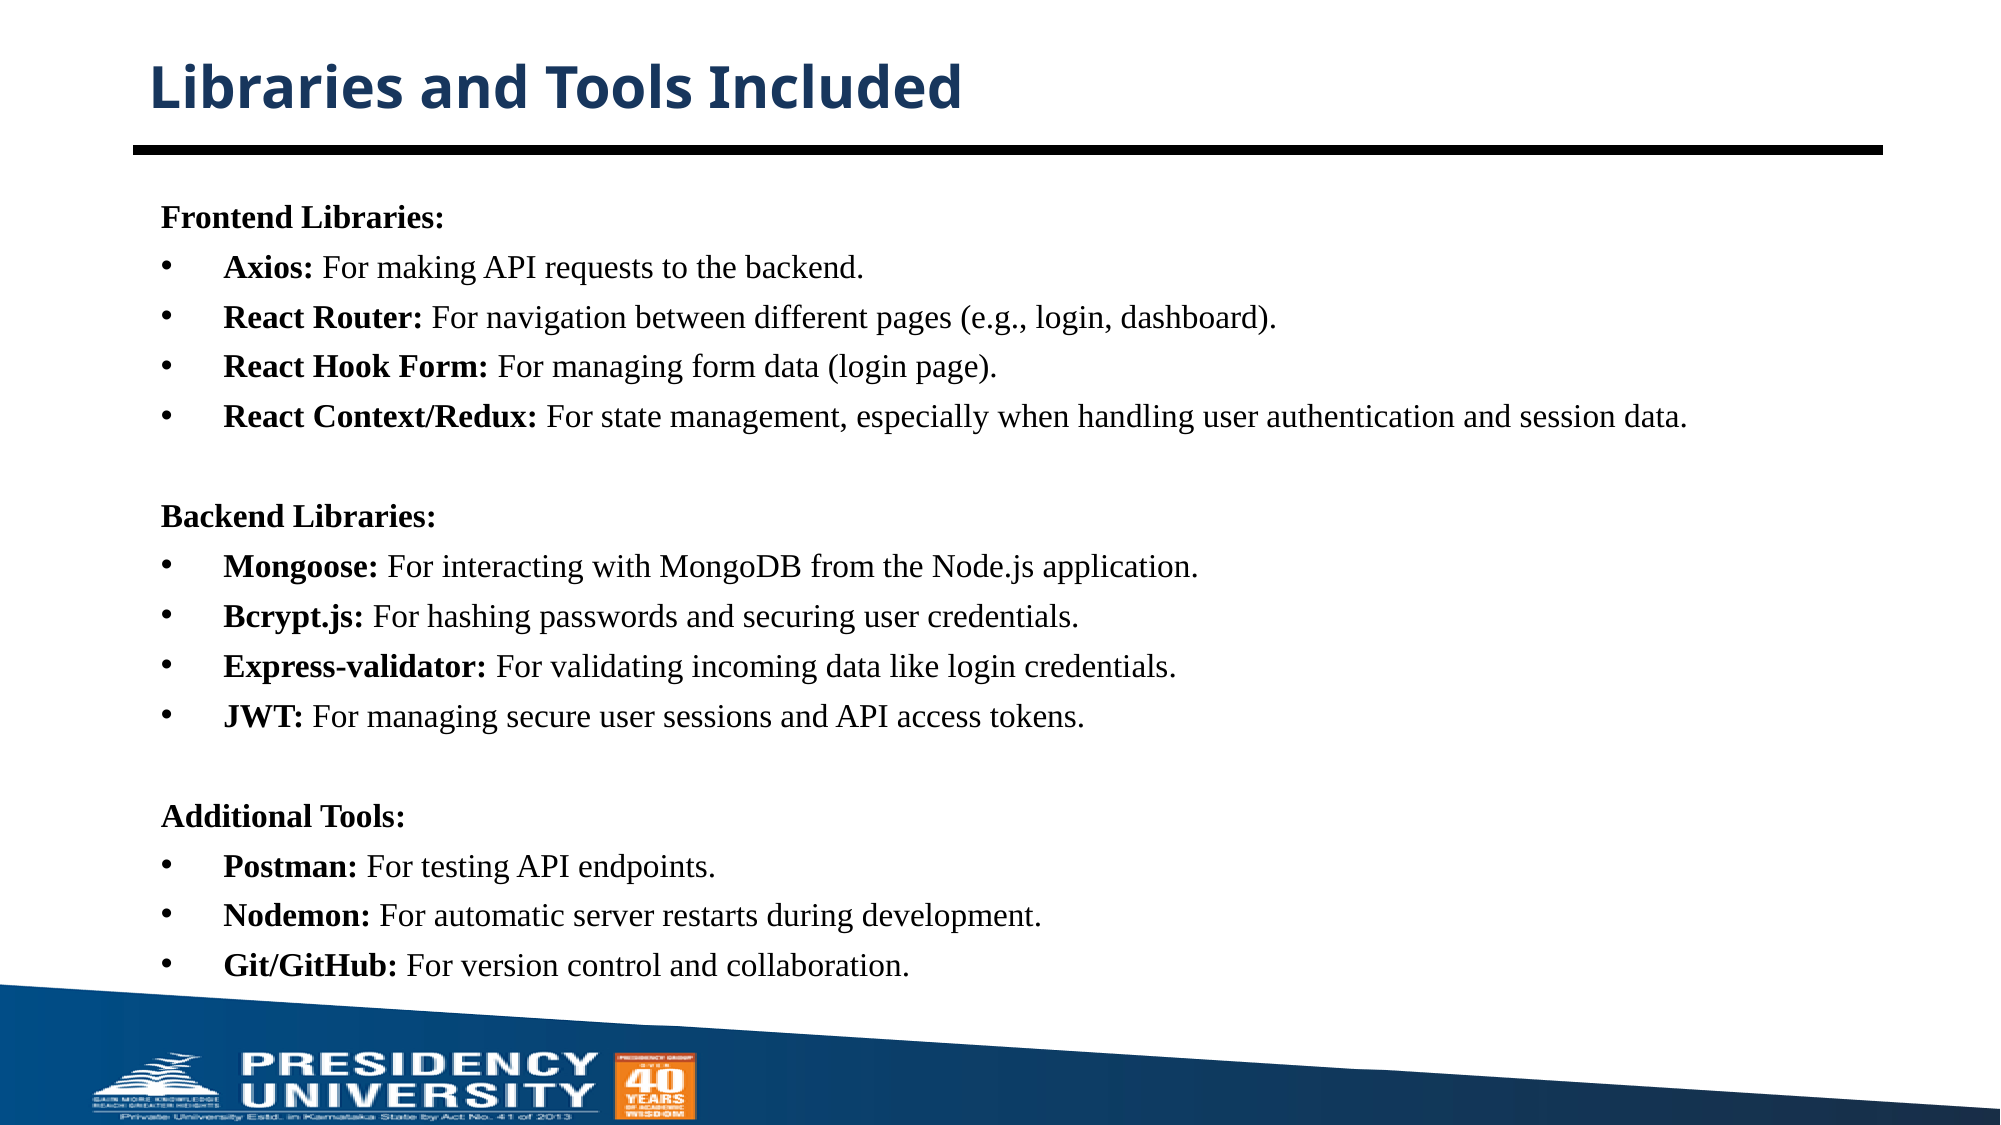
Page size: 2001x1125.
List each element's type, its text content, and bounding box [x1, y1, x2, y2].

picture [0, 982, 2000, 1125]
list Frontend Libraries: Axios: For making API requests to the backend. React Router: For navigation between different pages (e.g., login, dashboard). React Hook Form: For managing form data (login page). React Context/Redux: For state management, especially when handling user authentication and session data. Backend Libraries: Mongoose: For interacting with MongoDB from the Node.js application. Bcrypt.js: For hashing passwords and securing user credentials. Express-validator: For validating incoming data like login credentials. JWT: For managing secure user sessions and API access tokens. Additional Tools: Postman: For testing API endpoints. Nodemon: For automatic server restarts during development. Git/GitHub: For version control and collaboration. [133, 187, 1884, 1000]
title Libraries and Tools Included [133, 45, 1884, 125]
